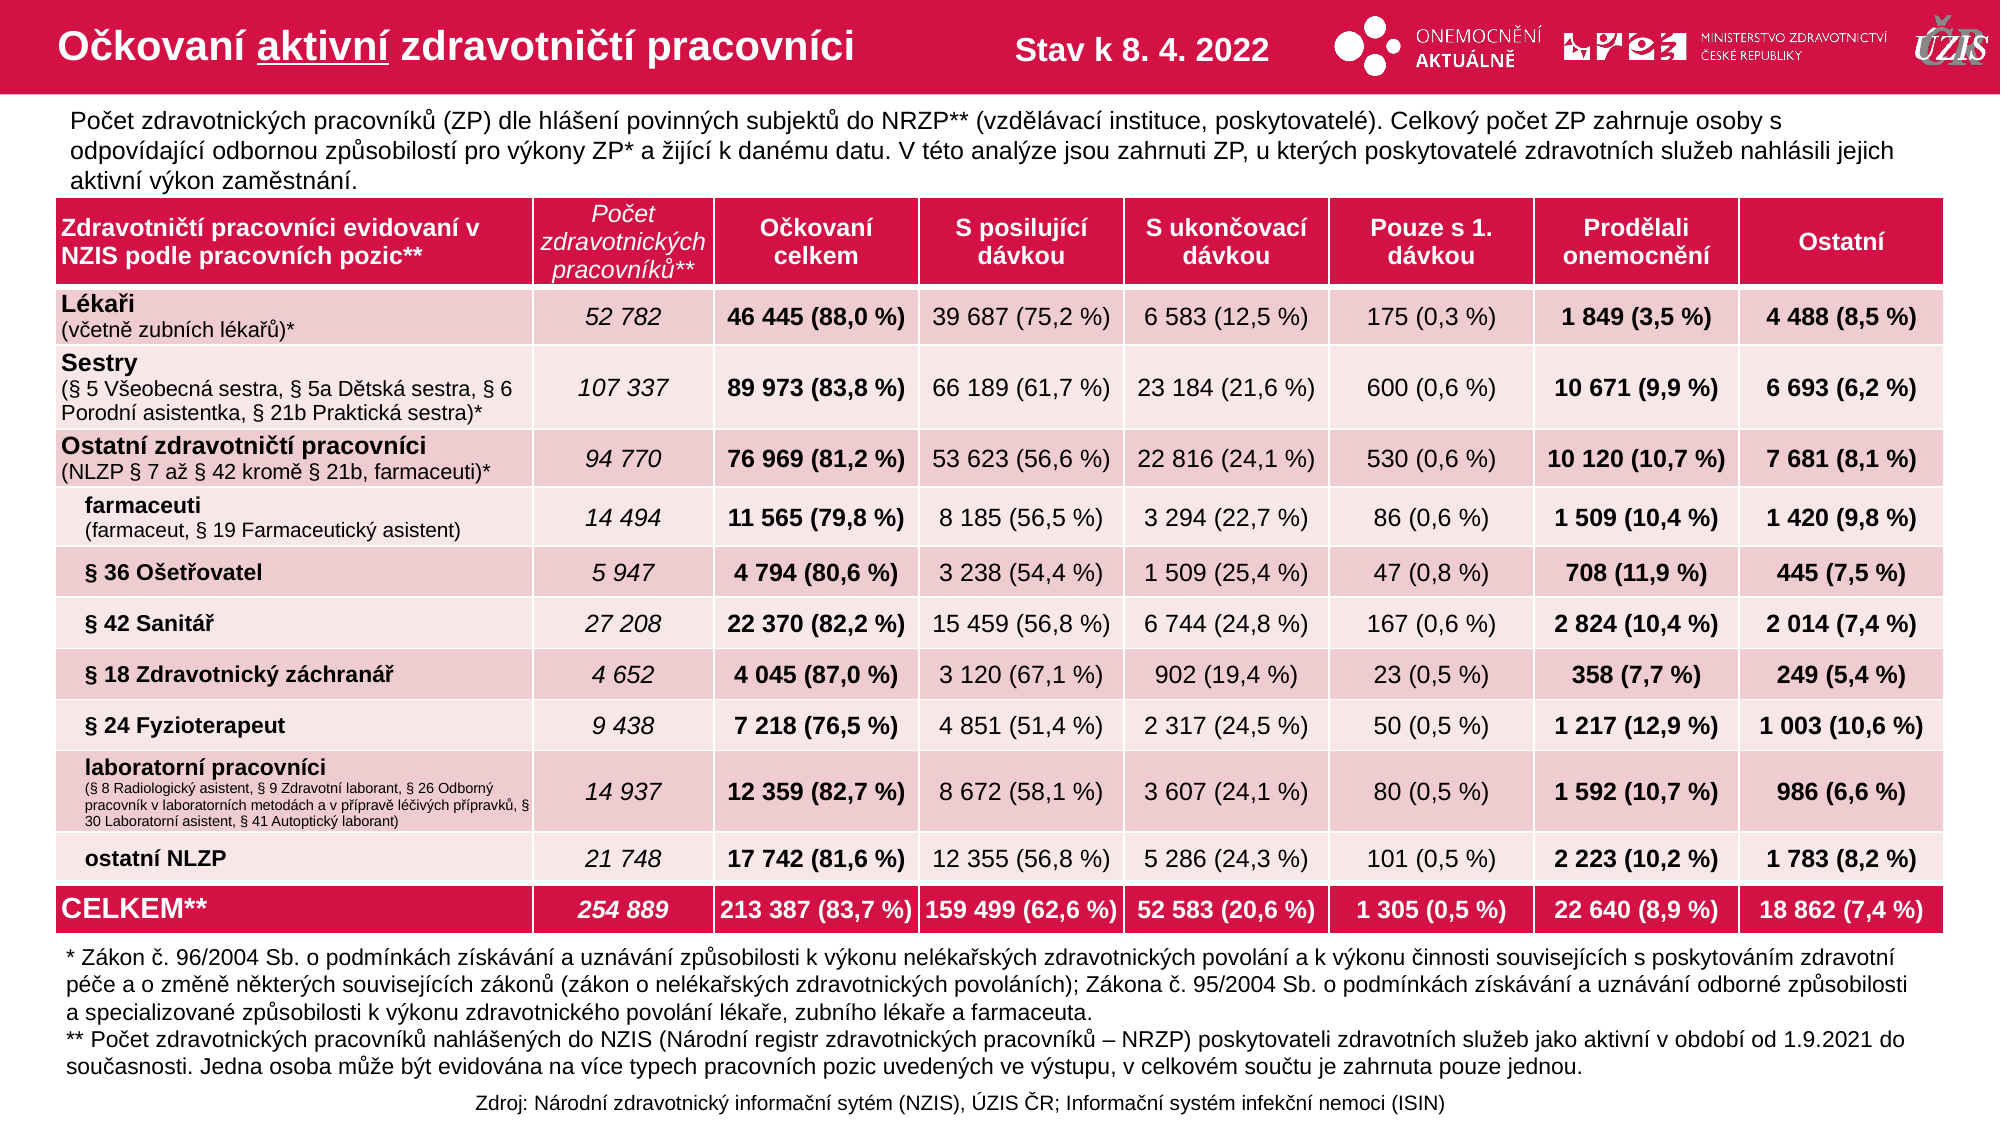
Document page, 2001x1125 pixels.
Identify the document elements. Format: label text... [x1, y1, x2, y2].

table_cell farmaceuti (farmaceut, § 19 Farmaceutický asistent) [56, 488, 532, 545]
table_cell 7 218 (76,5 %) [715, 700, 918, 750]
table_header Počet zdravotnických pracovníků** [534, 198, 713, 284]
table_cell 50 (0,5 %) [1330, 700, 1533, 750]
table_header Pouze s 1. dávkou [1330, 198, 1533, 284]
picture [1563, 31, 1888, 60]
table_cell Ostatní zdravotničtí pracovníci (NLZP § 7 až § 42 kromě § 21b, farmaceuti)* [56, 430, 532, 486]
table_cell 1 217 (12,9 %) [1535, 700, 1738, 750]
table_header Ostatní [1740, 198, 1943, 284]
table_cell 14 937 [534, 751, 713, 831]
table_cell 2 317 (24,5 %) [1125, 700, 1328, 750]
table_cell 9 438 [534, 700, 713, 750]
table_header Očkovaní celkem [715, 198, 918, 284]
table_cell 1 003 (10,6 %) [1740, 700, 1943, 750]
table_cell 249 (5,4 %) [1740, 649, 1943, 699]
table_cell 27 208 [534, 598, 713, 648]
table_cell 15 459 (56,8 %) [920, 598, 1123, 648]
table_header S ukončovací dávkou [1125, 198, 1328, 284]
table_cell 3 238 (54,4 %) [920, 547, 1123, 596]
table_cell 22 370 (82,2 %) [715, 598, 918, 648]
table_cell § 36 Ošetřovatel [56, 547, 532, 596]
table_cell 80 (0,5 %) [1330, 751, 1533, 831]
table_cell 6 744 (24,8 %) [1125, 598, 1328, 648]
table_cell 445 (7,5 %) [1740, 547, 1943, 596]
table_cell 159 499 (62,6 %) [920, 886, 1123, 933]
table_cell 53 623 (56,6 %) [920, 430, 1123, 486]
table_cell 1 509 (25,4 %) [1125, 547, 1328, 596]
table_cell Sestry (§ 5 Všeobecná sestra, § 5a Dětská sestra, § 6 Porodní asistentka, § 21b Praktická sestra)* [56, 346, 532, 428]
table_header S posilující dávkou [920, 198, 1123, 284]
table_cell 4 794 (80,6 %) [715, 547, 918, 596]
text_box Počet zdravotnických pracovníků (ZP) dle hlášení povinných subjektů do NRZP** (vzdělávací instituce, poskytovatelé). Celkový počet ZP zahrnuje osoby s odpovídající odbornou způsobilostí pro výkony ZP* a žijící k danému datu. V této analýze jsou zahrnuti ZP, u kterých poskytovatelé zdravotních služeb nahlásili jejich aktivní výkon zaměstnání. [55, 97, 1935, 196]
table_cell 101 (0,5 %) [1330, 833, 1533, 880]
table_cell 902 (19,4 %) [1125, 649, 1328, 699]
table_cell 530 (0,6 %) [1330, 430, 1533, 486]
picture [1334, 16, 1542, 76]
table_cell 213 387 (83,7 %) [715, 886, 918, 933]
text_box * Zákon č. 96/2004 Sb. o podmínkách získávání a uznávání způsobilosti k výkonu nelékařských zdravotnických povolání a k výkonu činnosti souvisejících s poskytováním zdravotní péče a o změně některých souvisejících zákonů (zákon o nelékařských zdravotnických povoláních); Zákona č. 95/2004 Sb. o podmínkách získávání a uznávání odborné způsobilosti a specializované způsobilosti k výkonu zdravotnického povolání lékaře, zubního lékaře a farmaceuta. ** Počet zdravotnických pracovníků nahlášených do NZIS (Národní registr zdravotnických pracovníků – NRZP) poskytovateli zdravotních služeb jako aktivní v období od 1.9.2021 do současnosti. Jedna osoba může být evidována na více typech pracovních pozic uvedených ve výstupu, v celkovém součtu je zahrnuta pouze jednou. [51, 934, 1931, 1087]
table_cell 3 294 (22,7 %) [1125, 488, 1328, 545]
table_cell 39 687 (75,2 %) [920, 290, 1123, 344]
table_cell 3 607 (24,1 %) [1125, 751, 1328, 831]
table_cell ostatní NLZP [56, 833, 532, 880]
table_cell 11 565 (79,8 %) [715, 488, 918, 545]
table_cell 22 816 (24,1 %) [1125, 430, 1328, 486]
text_box Zdroj: Národní zdravotnický informační sytém (NZIS), ÚZIS ČR; Informační systém infekční nemoci (ISIN) [284, 1081, 1643, 1122]
text_box Stav k 8. 4. 2022 [999, 20, 1330, 76]
table_cell 6 693 (6,2 %) [1740, 346, 1943, 428]
table_cell 47 (0,8 %) [1330, 547, 1533, 596]
table_cell Lékaři (včetně zubních lékařů)* [56, 290, 532, 344]
table_cell 17 742 (81,6 %) [715, 833, 918, 880]
table_cell 2 824 (10,4 %) [1535, 598, 1738, 648]
table_cell CELKEM** [56, 886, 532, 933]
table_cell 3 120 (67,1 %) [920, 649, 1123, 699]
table_cell 5 286 (24,3 %) [1125, 833, 1328, 880]
table_cell 46 445 (88,0 %) [715, 290, 918, 344]
table_cell § 18 Zdravotnický záchranář [56, 649, 532, 699]
table_cell 86 (0,6 %) [1330, 488, 1533, 545]
table_cell 2 223 (10,2 %) [1535, 833, 1738, 880]
table_cell 23 (0,5 %) [1330, 649, 1533, 699]
table_cell 5 947 [534, 547, 713, 596]
table_cell 10 120 (10,7 %) [1535, 430, 1738, 486]
table_cell 6 583 (12,5 %) [1125, 290, 1328, 344]
table_cell 14 494 [534, 488, 713, 545]
table_cell 708 (11,9 %) [1535, 547, 1738, 596]
table_cell 12 355 (56,8 %) [920, 833, 1123, 880]
table_cell 600 (0,6 %) [1330, 346, 1533, 428]
table_cell 175 (0,3 %) [1330, 290, 1533, 344]
table_cell 7 681 (8,1 %) [1740, 430, 1943, 486]
table_cell 94 770 [534, 430, 713, 486]
table_cell 4 652 [534, 649, 713, 699]
table_cell 1 849 (3,5 %) [1535, 290, 1738, 344]
table_cell 10 671 (9,9 %) [1535, 346, 1738, 428]
table_header Prodělali onemocnění [1535, 198, 1738, 284]
picture [1915, 15, 1989, 66]
table_cell 52 583 (20,6 %) [1125, 886, 1328, 933]
table_cell 358 (7,7 %) [1535, 649, 1738, 699]
table_cell 167 (0,6 %) [1330, 598, 1533, 648]
table_cell 4 851 (51,4 %) [920, 700, 1123, 750]
table_cell laboratorní pracovníci (§ 8 Radiologický asistent, § 9 Zdravotní laborant, § 26 Odborný pracovník v laboratorních metodách a v přípravě léčivých přípravků, § 30 Laboratorní asistent, § 41 Autoptický laborant) [56, 751, 532, 831]
table_cell 12 359 (82,7 %) [715, 751, 918, 831]
table_cell 986 (6,6 %) [1740, 751, 1943, 831]
table_cell 4 045 (87,0 %) [715, 649, 918, 699]
table_cell 107 337 [534, 346, 713, 428]
table_cell 8 672 (58,1 %) [920, 751, 1123, 831]
table_cell 52 782 [534, 290, 713, 344]
table_cell 23 184 (21,6 %) [1125, 346, 1328, 428]
table_cell 18 862 (7,4 %) [1740, 886, 1943, 933]
table_cell 1 420 (9,8 %) [1740, 488, 1943, 545]
table_cell § 42 Sanitář [56, 598, 532, 648]
table_cell 1 509 (10,4 %) [1535, 488, 1738, 545]
table_cell 4 488 (8,5 %) [1740, 290, 1943, 344]
table_cell 89 973 (83,8 %) [715, 346, 918, 428]
table_cell 21 748 [534, 833, 713, 880]
table_cell 254 889 [534, 886, 713, 933]
table_cell 22 640 (8,9 %) [1535, 886, 1738, 933]
table_cell 66 189 (61,7 %) [920, 346, 1123, 428]
table_header Zdravotničtí pracovníci evidovaní v NZIS podle pracovních pozic** [56, 198, 532, 284]
table_cell 2 014 (7,4 %) [1740, 598, 1943, 648]
table_cell 1 592 (10,7 %) [1535, 751, 1738, 831]
table_cell 8 185 (56,5 %) [920, 488, 1123, 545]
title Očkovaní aktivní zdravotničtí pracovníci [42, 0, 1262, 95]
table_cell § 24 Fyzioterapeut [56, 700, 532, 750]
table_cell 1 783 (8,2 %) [1740, 833, 1943, 880]
table_cell 76 969 (81,2 %) [715, 430, 918, 486]
table_cell 1 305 (0,5 %) [1330, 886, 1533, 933]
